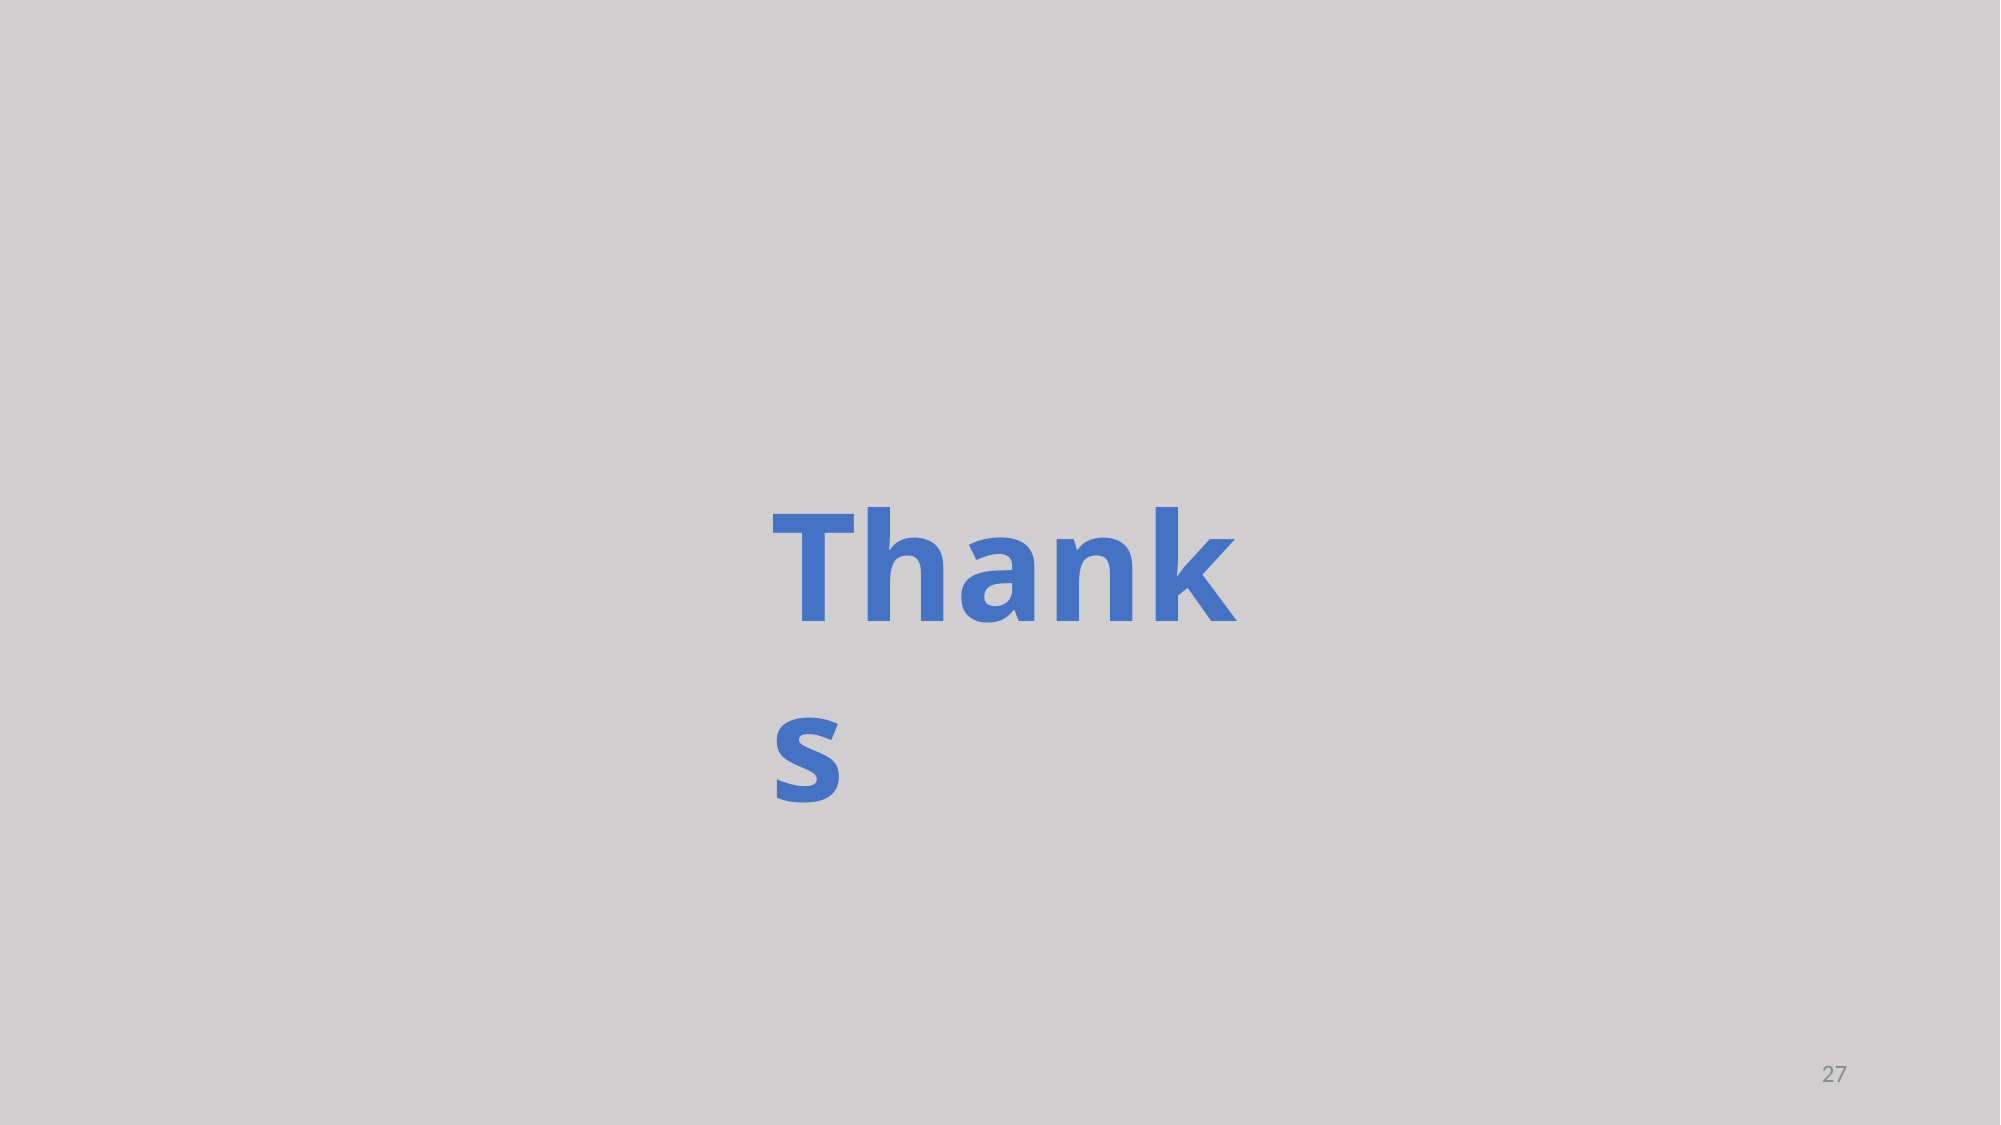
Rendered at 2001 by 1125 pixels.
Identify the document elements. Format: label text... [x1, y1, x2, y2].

text_box Thanks [755, 463, 1308, 839]
slide_number 27 [1412, 1042, 1863, 1103]
